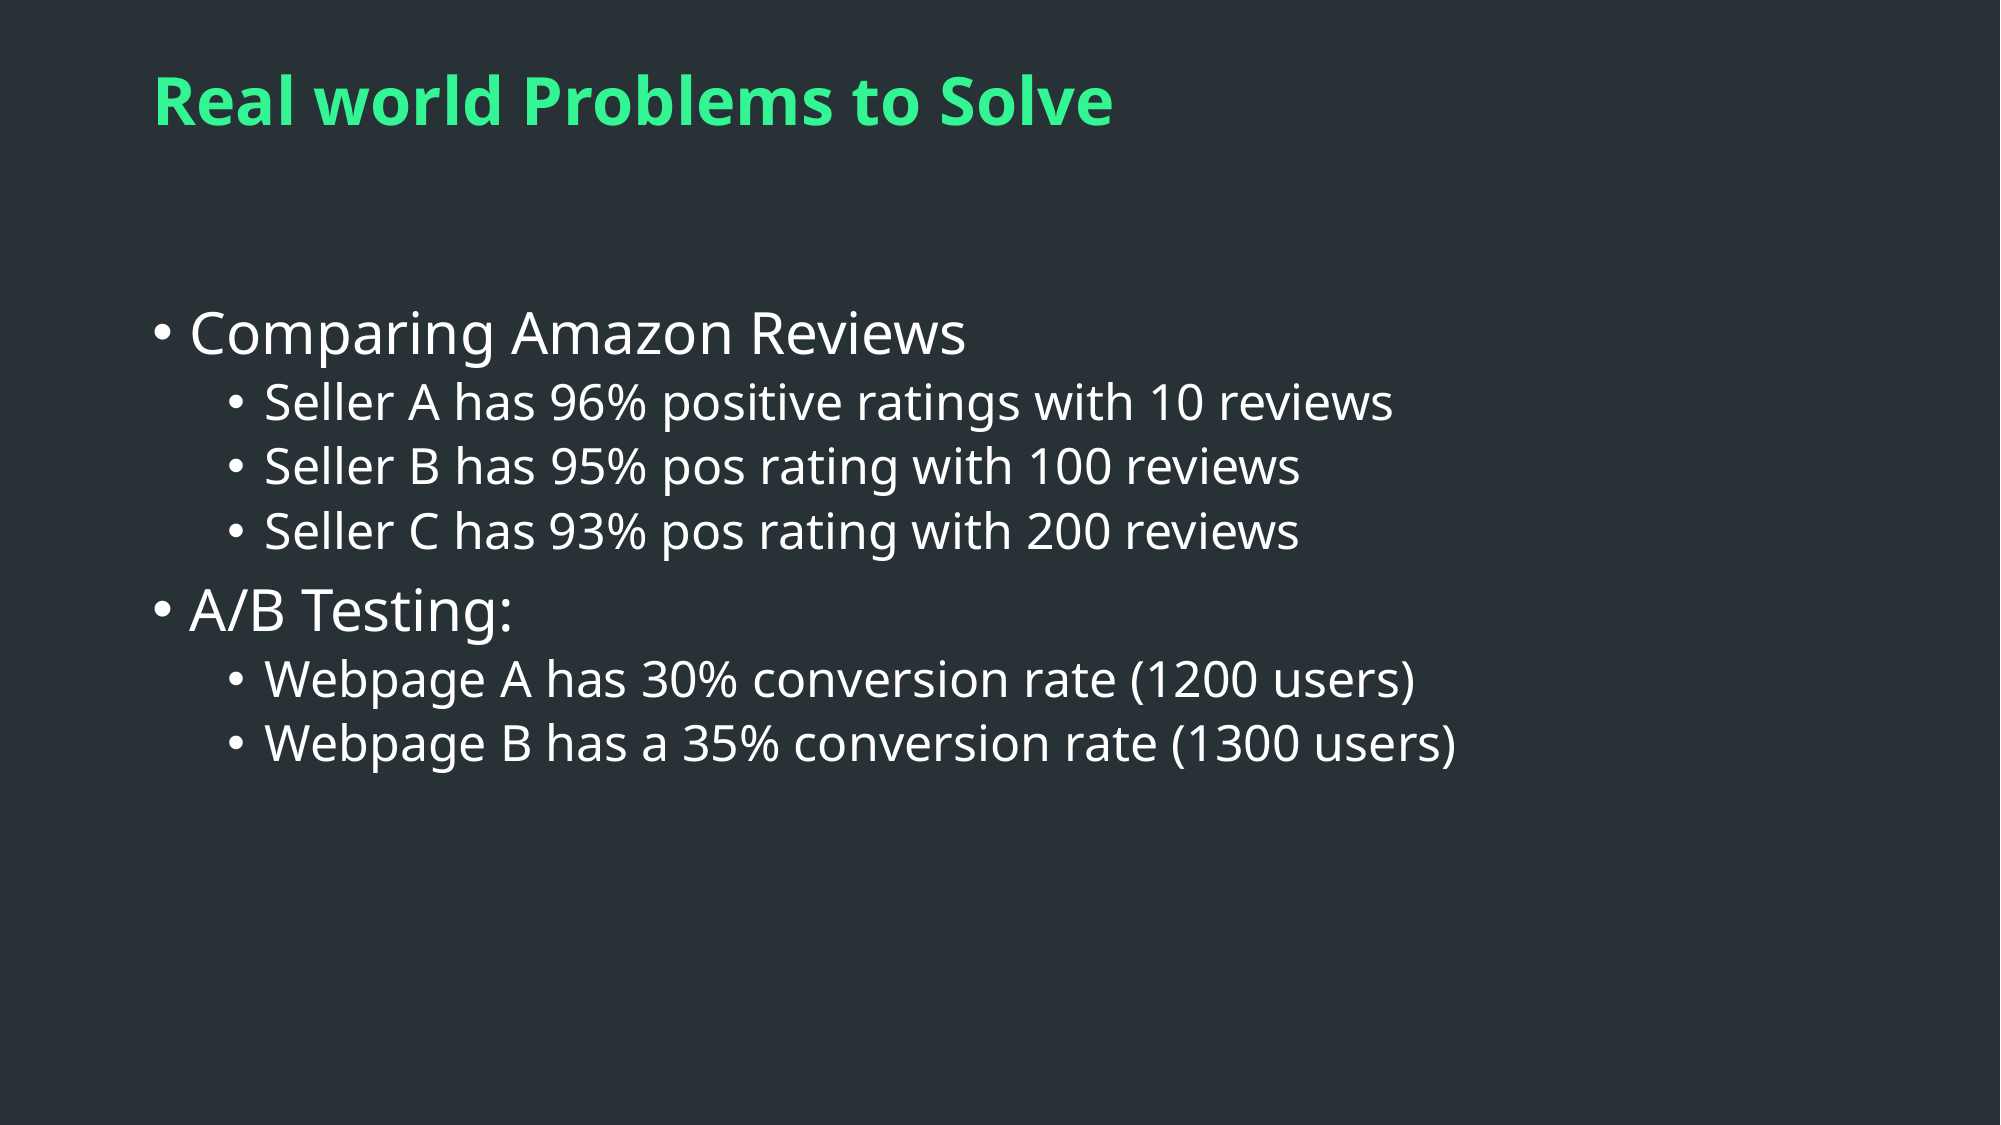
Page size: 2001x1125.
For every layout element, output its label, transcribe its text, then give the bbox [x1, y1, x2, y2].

list Comparing Amazon Reviews Seller A has 96% positive ratings with 10 reviews Seller B has 95% pos rating with 100 reviews Seller C has 93% pos rating with 200 reviews A/B Testing: Webpage A has 30% conversion rate (1200 users) Webpage B has a 35% conversion rate (1300 users) [137, 205, 1863, 920]
title Real world Problems to Solve [137, 59, 1863, 148]
